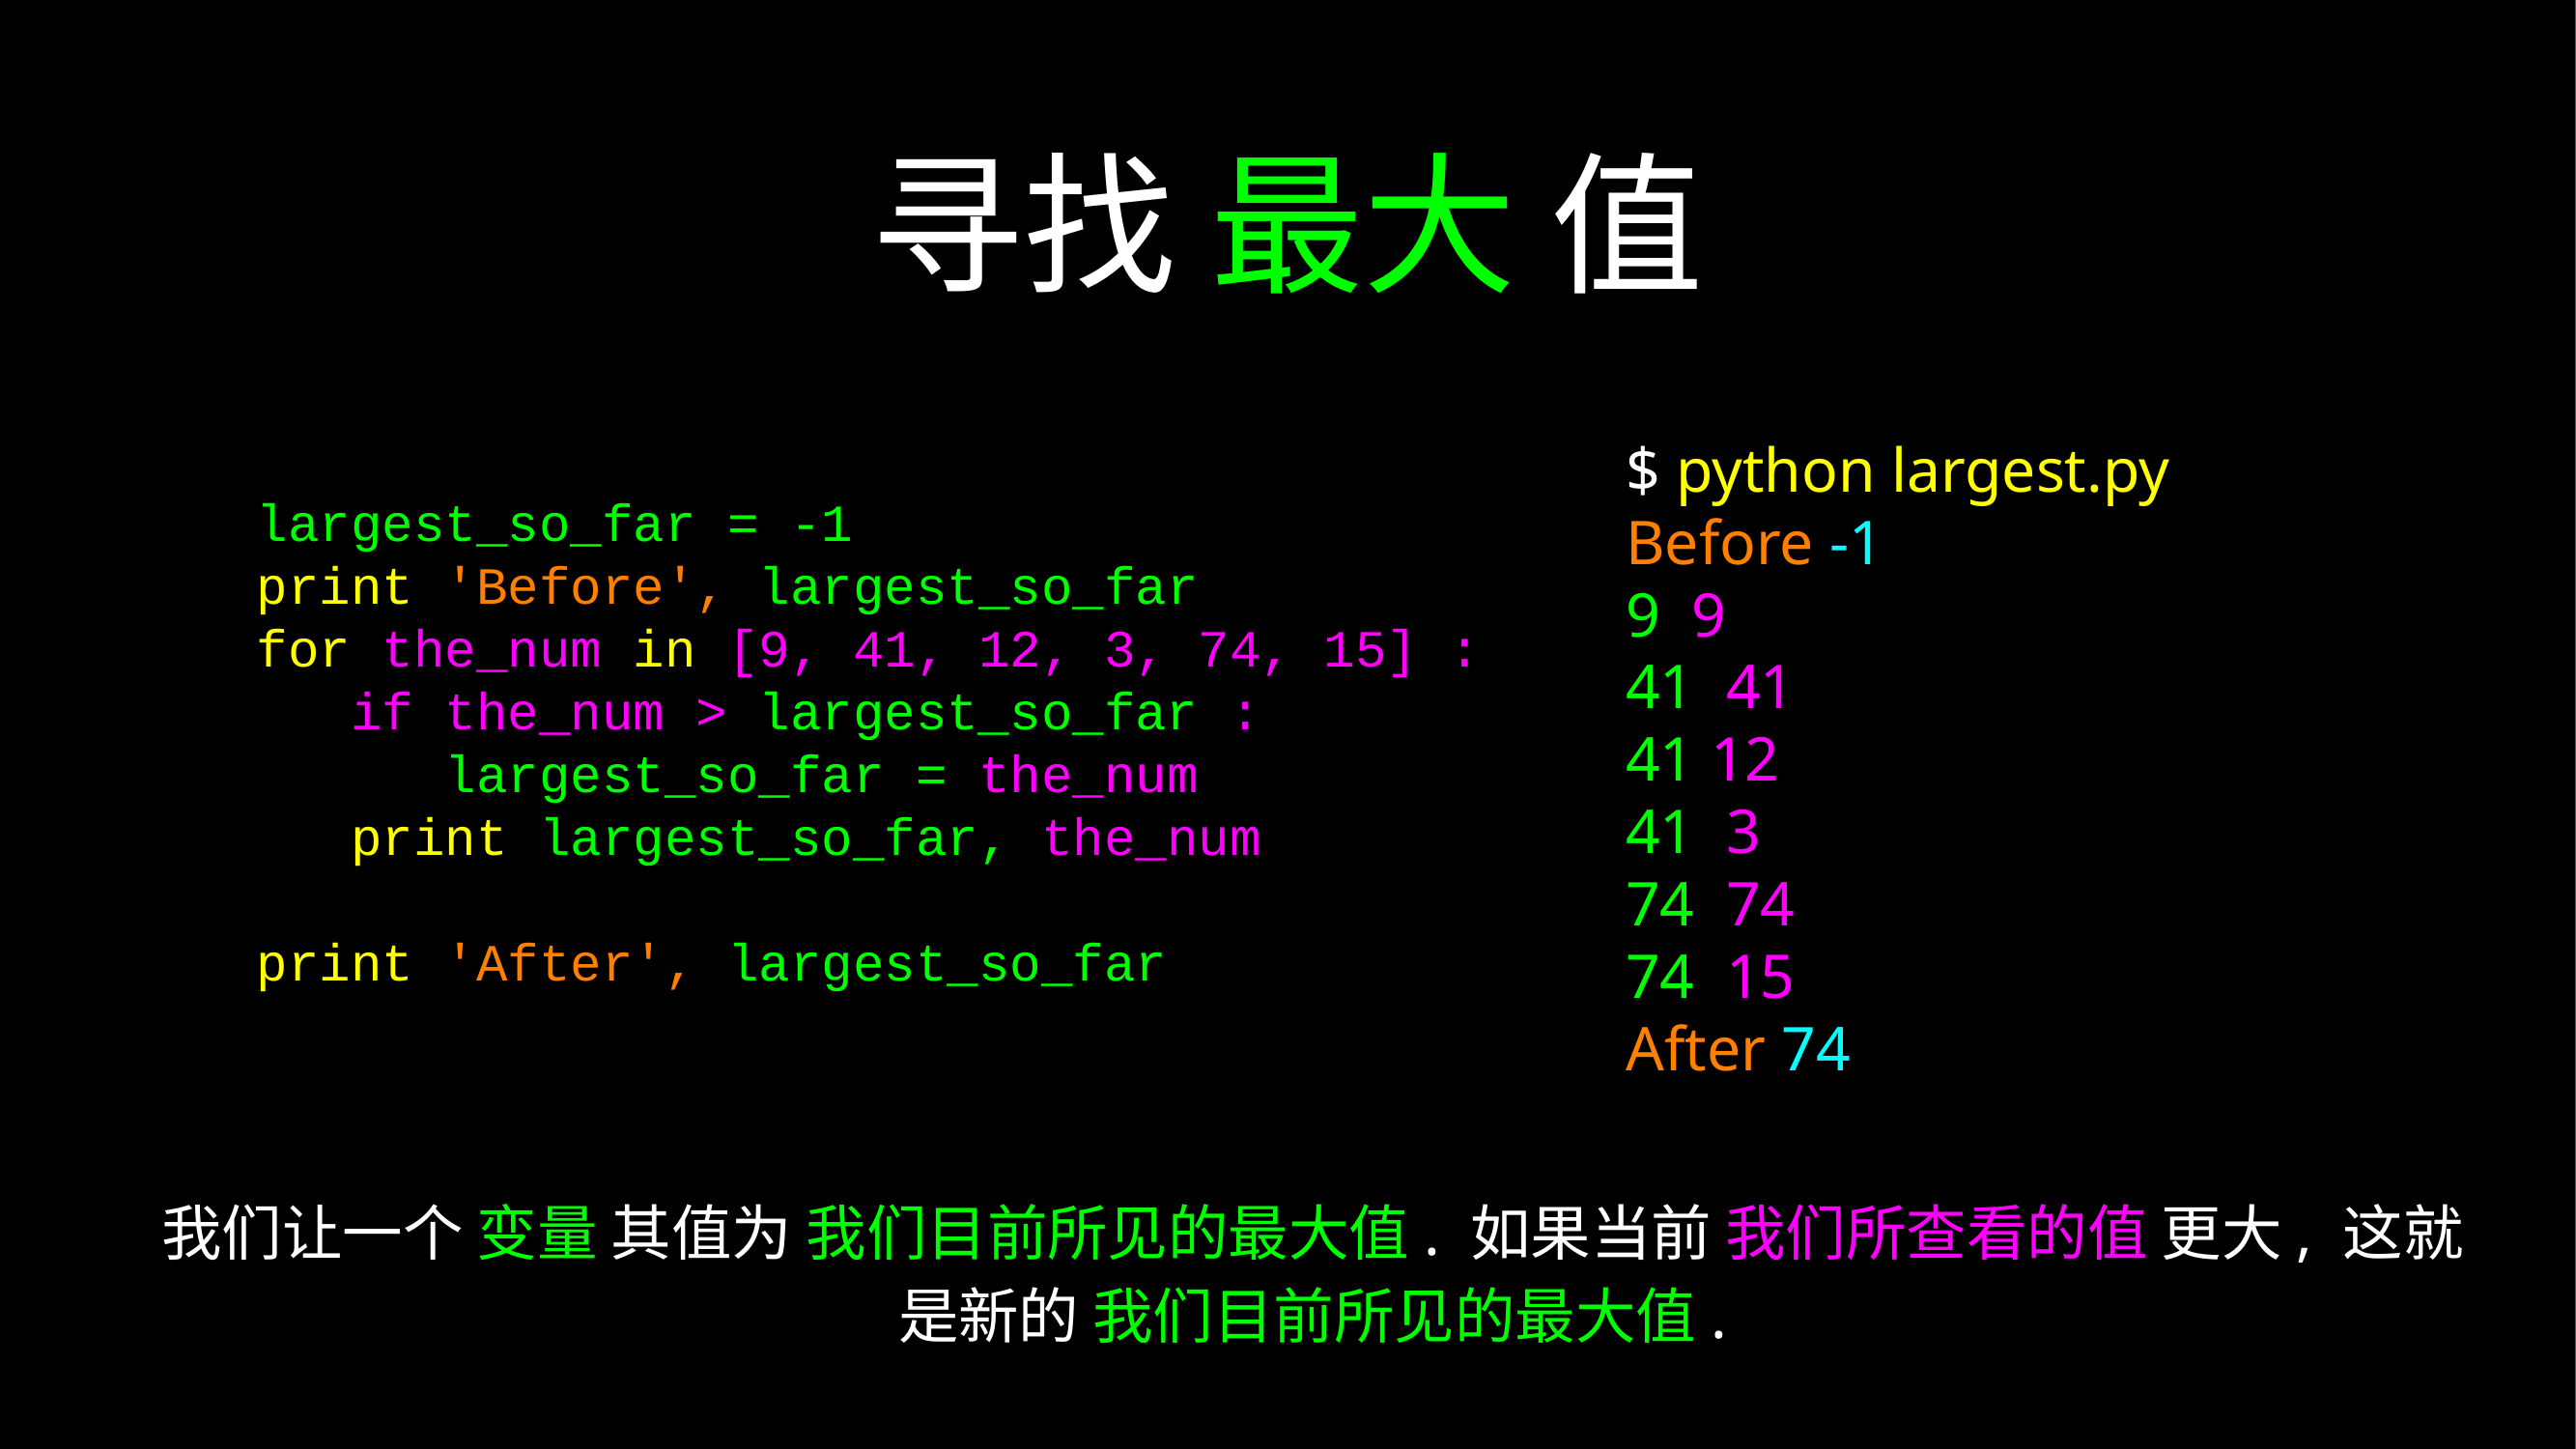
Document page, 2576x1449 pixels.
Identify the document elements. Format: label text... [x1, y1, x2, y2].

title 寻找 最大 值 [183, 38, 2391, 403]
text_box $ python largest.py Before -1 9 9 41 41 41 12 41 3 74 74 74 15 After 74 [1626, 362, 2295, 1140]
text_box largest_so_far = -1 print 'Before', largest_so_far for the_num in [9, 41, 12, 3, 74, 15] : if the_num > largest_so_far : largest_so_far = the_num print largest_so_far, the_num print 'After', largest_so_far [256, 476, 1524, 1004]
text_box 我们让一个 变量 其值为 我们目前所见的最大值. 如果当前 我们所查看的值 更大, 这就是新的 我们目前所见的最大值. [143, 1140, 2482, 1396]
